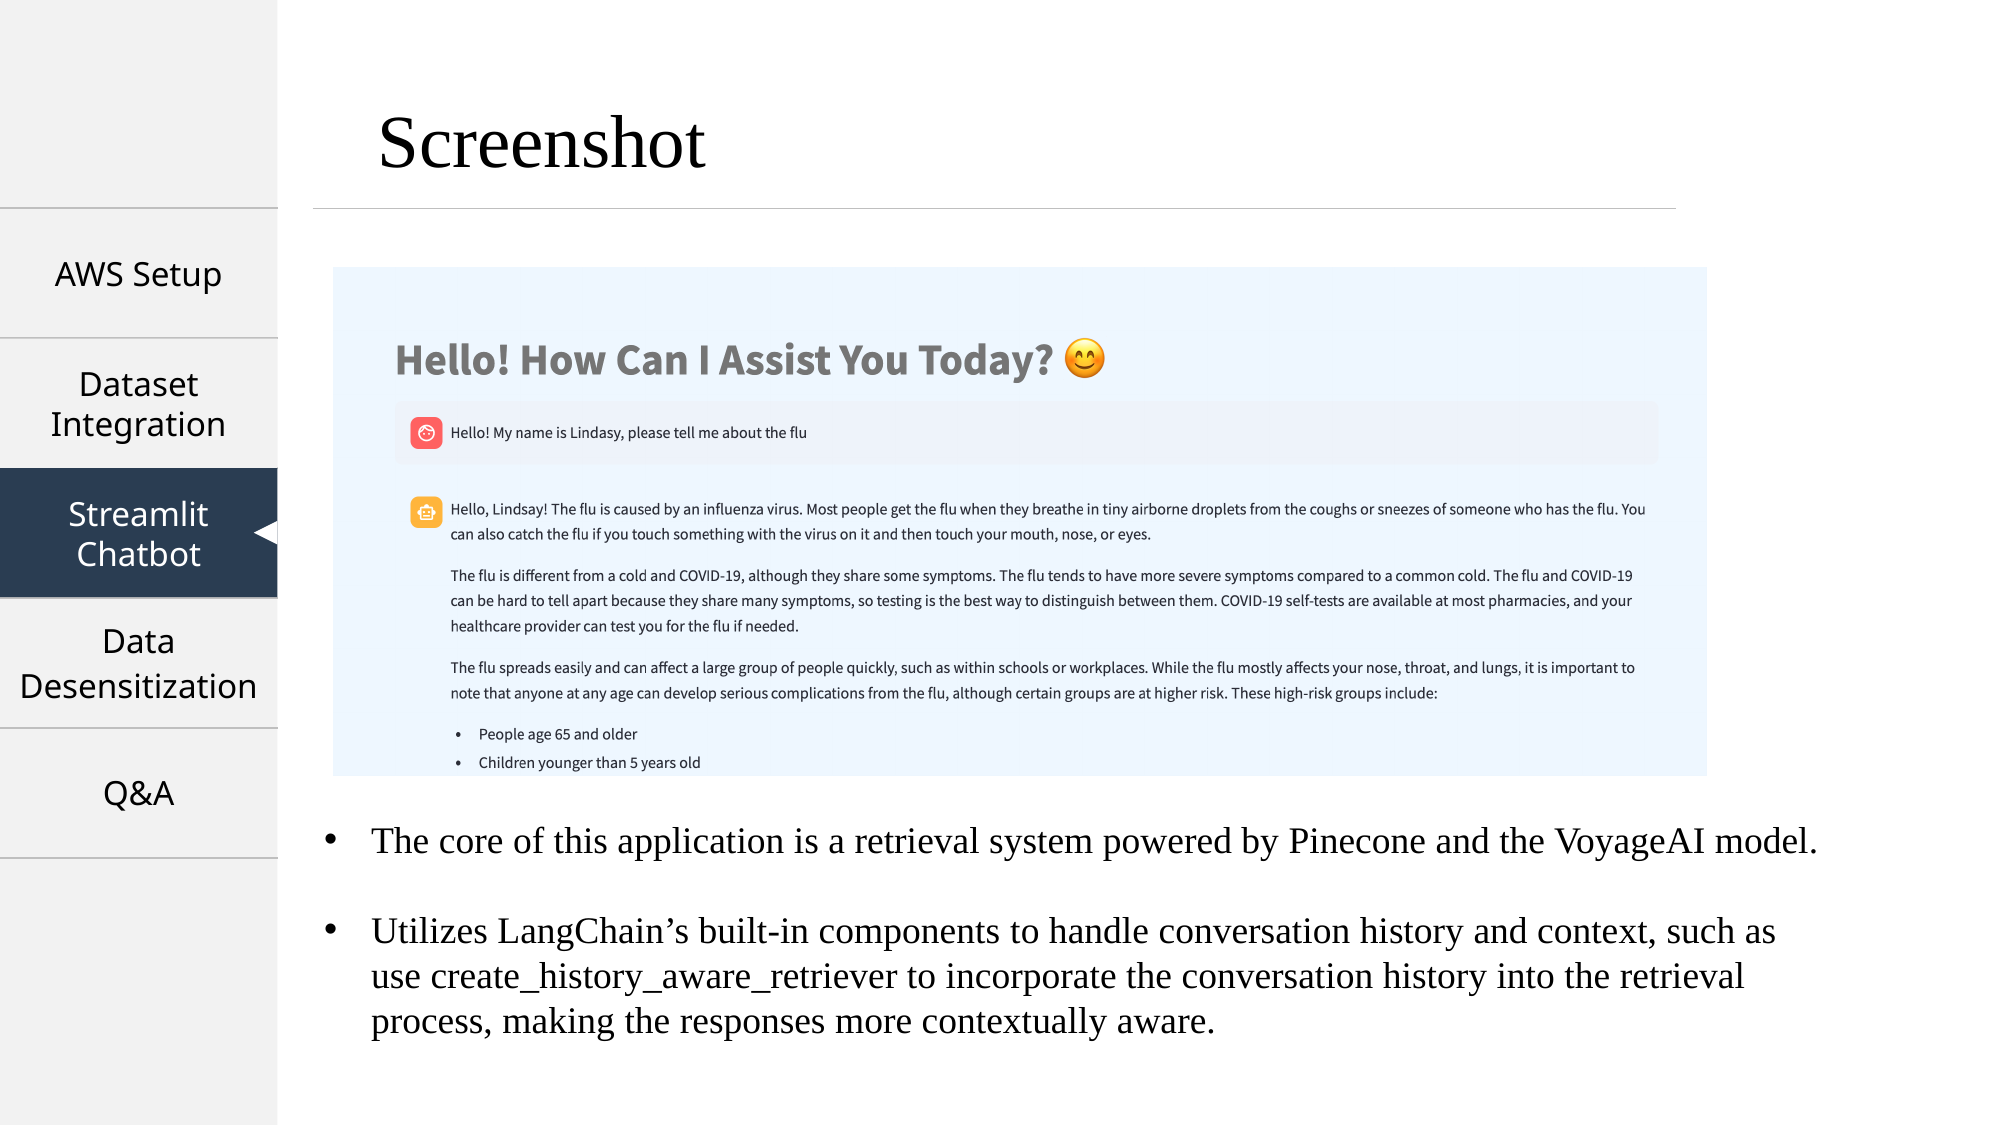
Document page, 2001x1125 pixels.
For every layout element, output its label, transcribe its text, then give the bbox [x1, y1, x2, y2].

text_box Screenshot [362, 85, 756, 190]
text_box The core of this application is a retrieval system powered by Pinecone and the VoyageAI model. Utilizes LangChain’s built-in components to handle conversation history and context, such as use create_history_aware_retriever to incorporate the conversation history into the retrieval process, making the responses more contextually aware. [309, 809, 1844, 1094]
picture [333, 267, 1707, 776]
